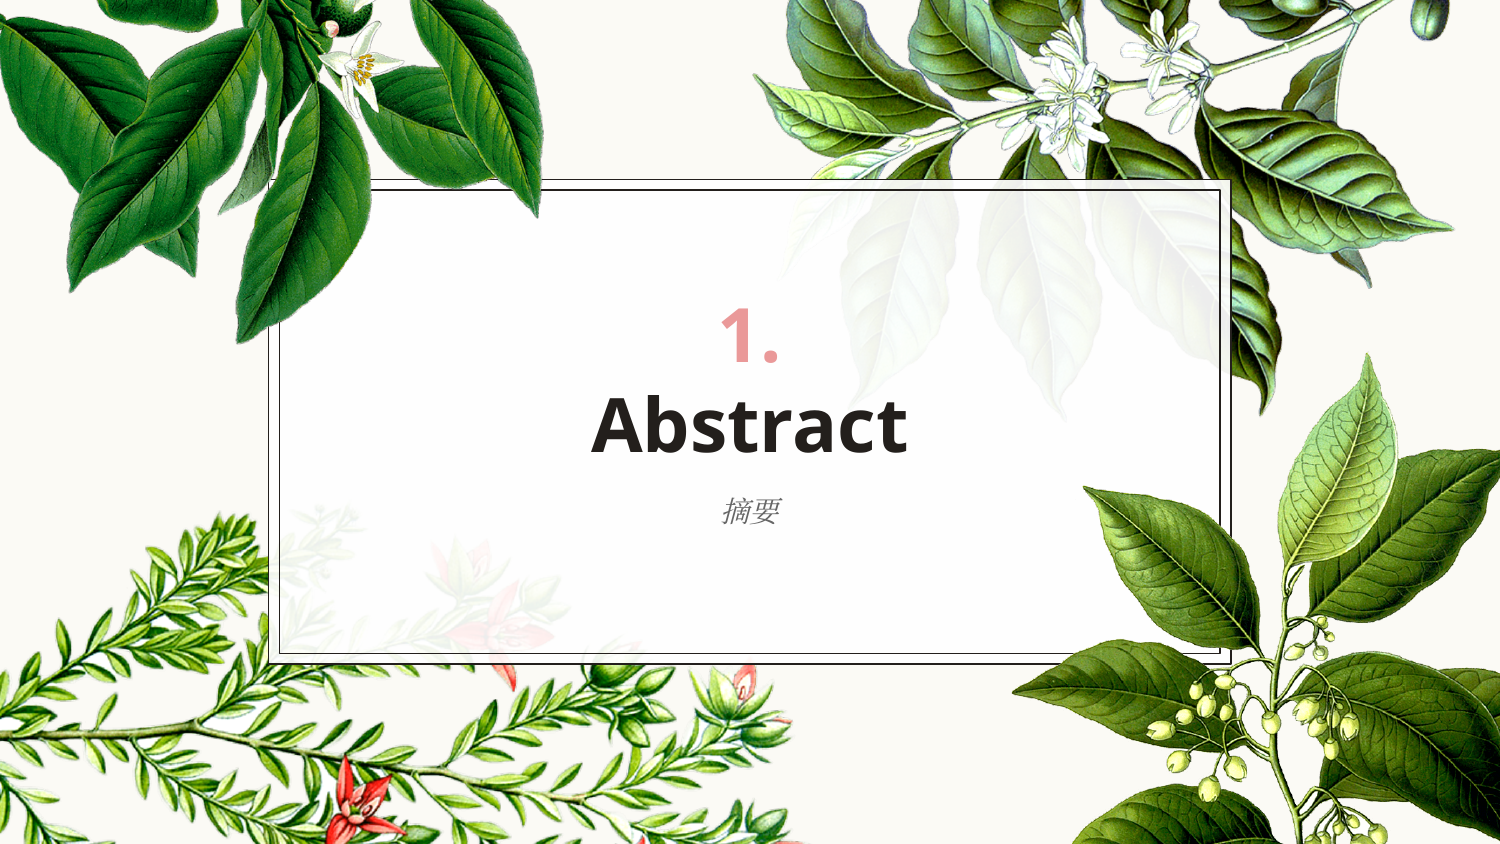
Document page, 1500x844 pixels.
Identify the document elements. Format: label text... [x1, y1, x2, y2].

picture [752, 0, 1500, 844]
title 1. Abstract [315, 272, 1185, 463]
picture [0, 492, 820, 844]
picture [0, 0, 547, 346]
subtitle 摘要 [112, 478, 1388, 608]
